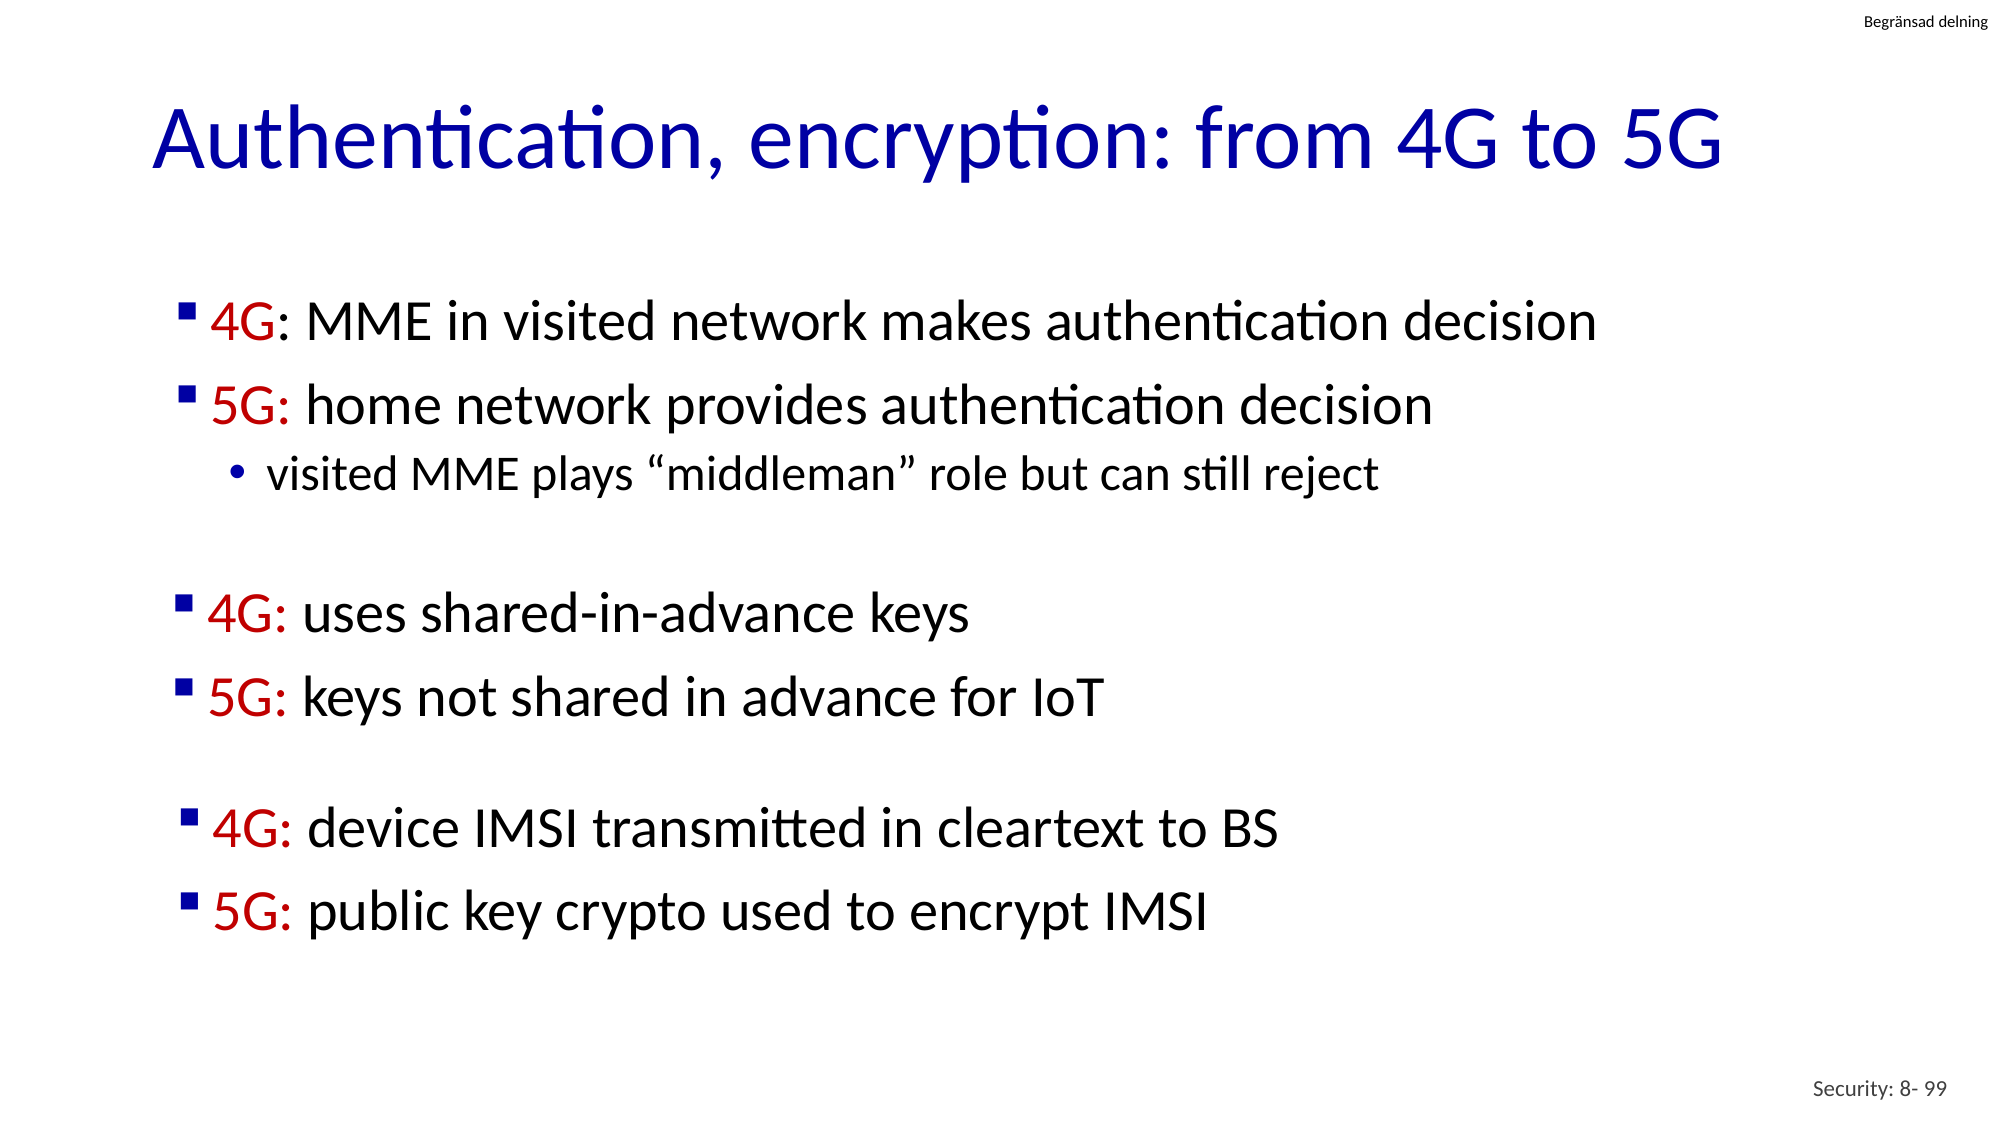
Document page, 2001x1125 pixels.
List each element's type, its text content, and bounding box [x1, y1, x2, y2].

text_box 4G: uses shared-in-advance keys 5G: keys not shared in advance for IoT [134, 575, 1860, 757]
list 4G: MME in visited network makes authentication decision 5G: home network provides authentication decision visited MME plays “middleman” role but can still reject [137, 282, 1863, 527]
text_box Authentication, encryption: from 4G to 5G [137, 65, 1863, 213]
slide_number Security: 8- 99 [1512, 1056, 1963, 1117]
text_box 4G: device IMSI transmitted in cleartext to BS 5G: public key crypto used to encrypt IMSI [139, 789, 1865, 971]
